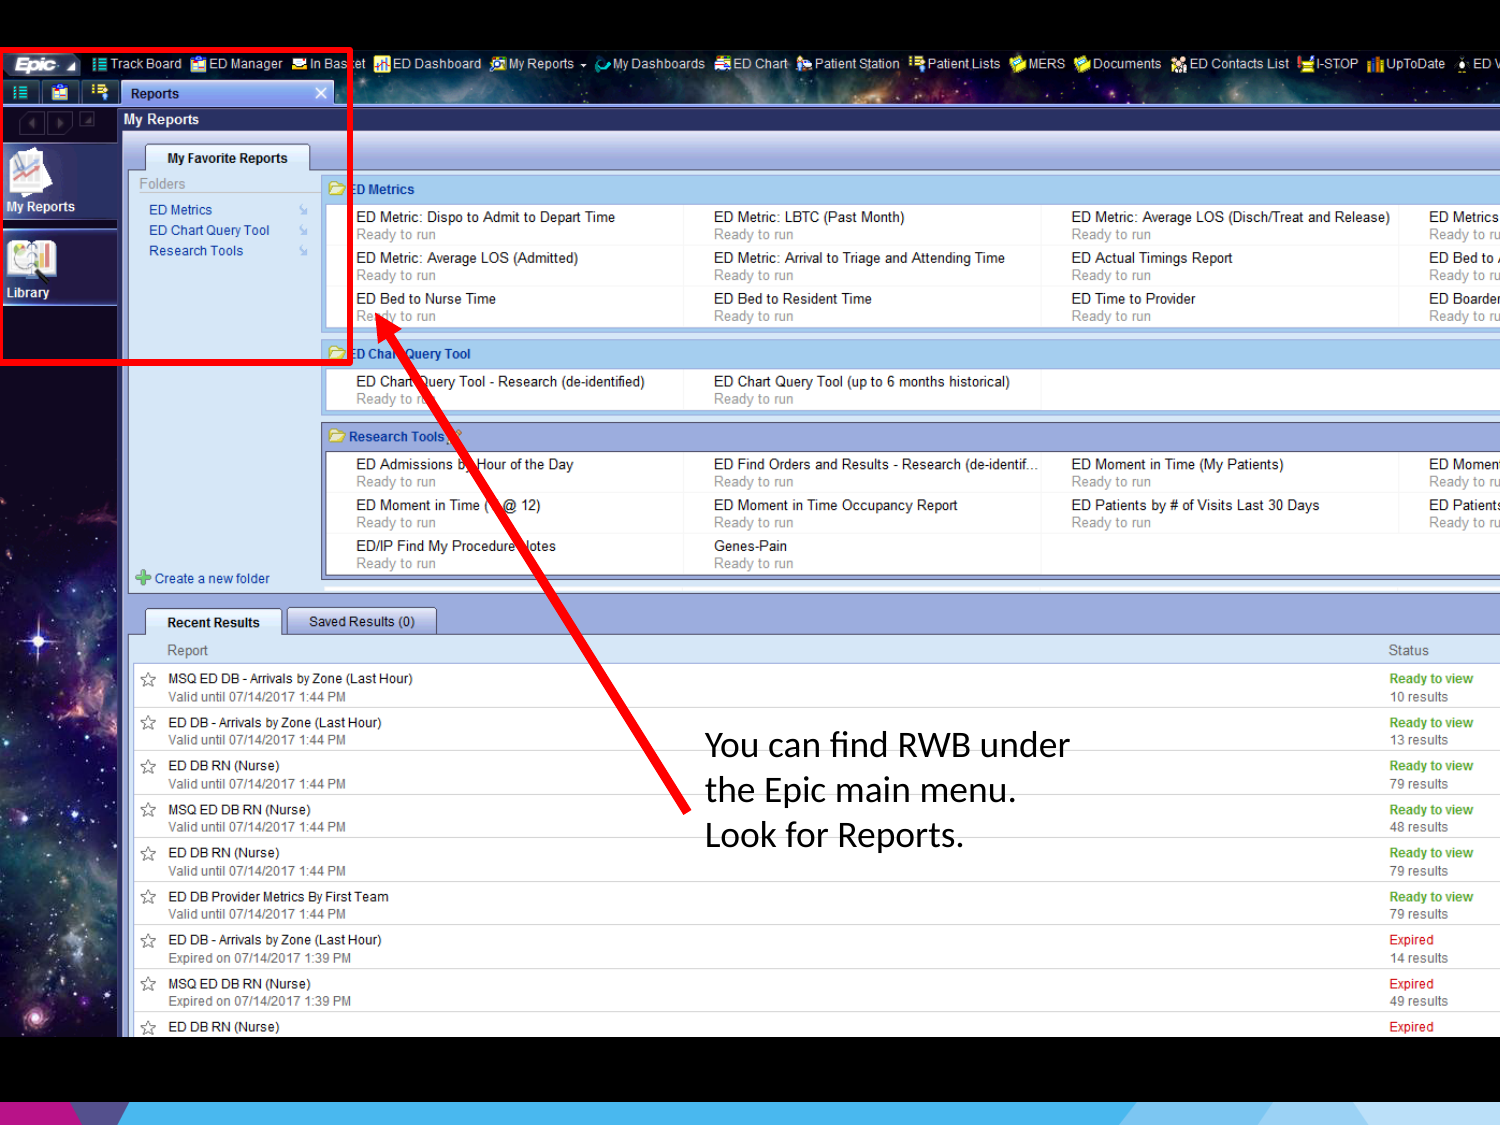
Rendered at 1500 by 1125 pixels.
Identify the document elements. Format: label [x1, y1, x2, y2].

picture [0, 1102, 1500, 1125]
text_box [374, 312, 688, 813]
picture [0, 49, 1500, 1038]
